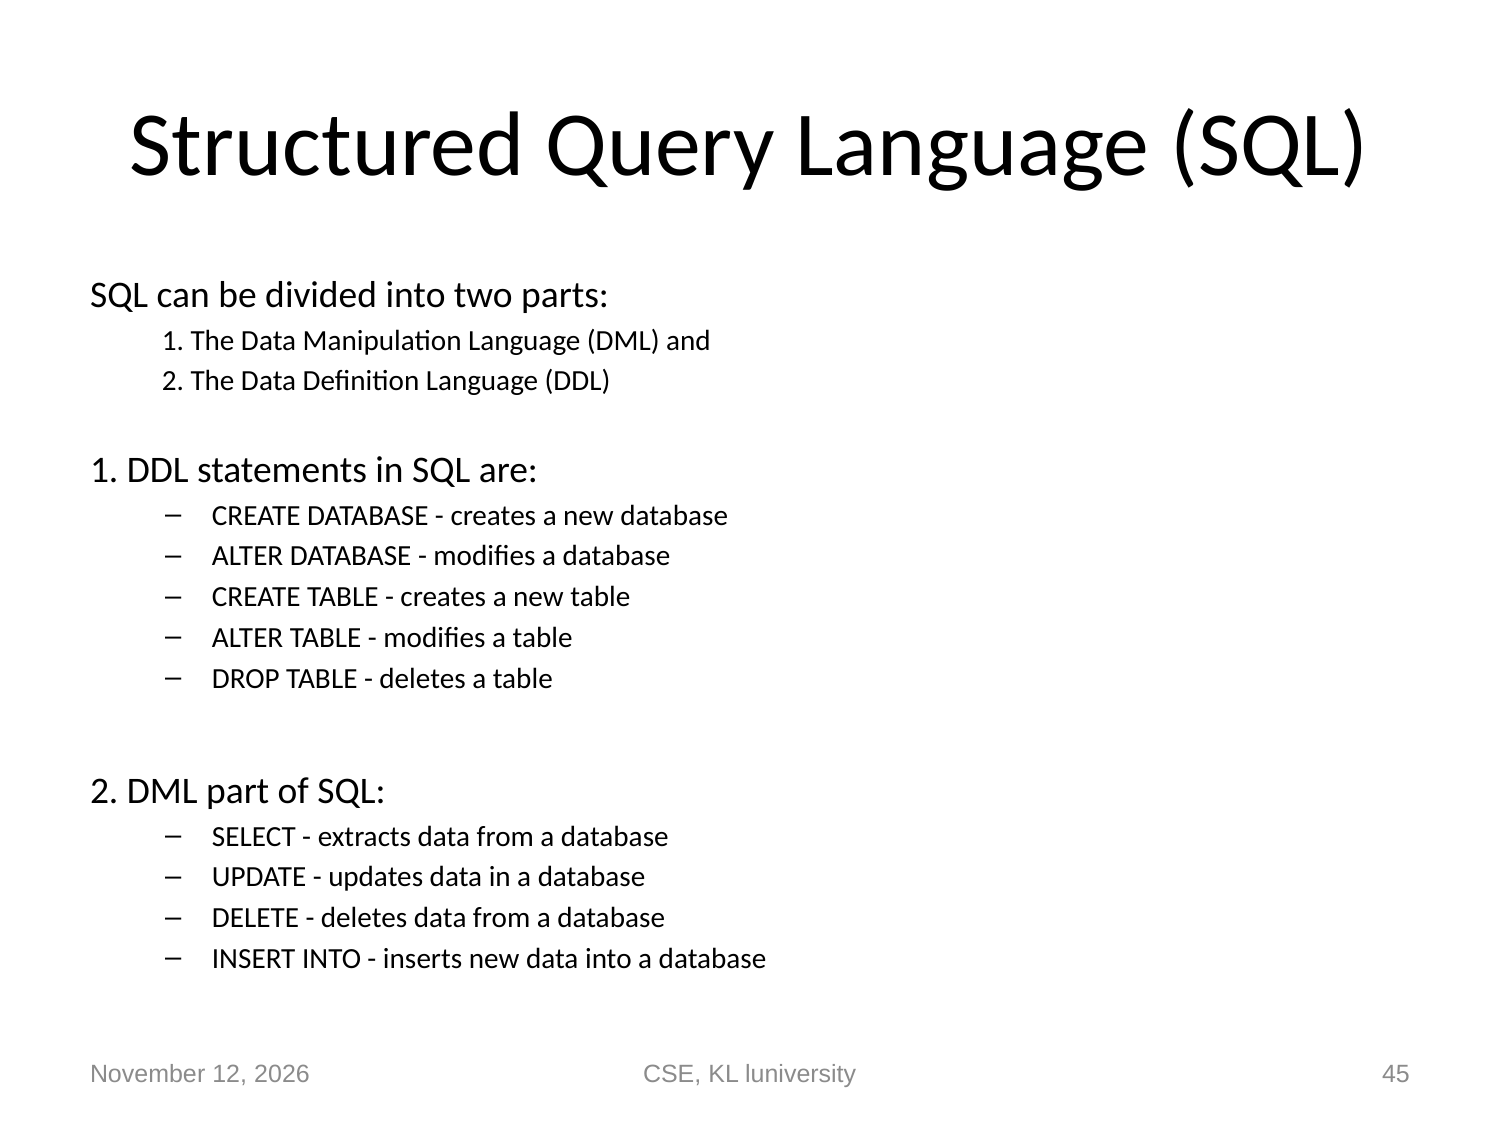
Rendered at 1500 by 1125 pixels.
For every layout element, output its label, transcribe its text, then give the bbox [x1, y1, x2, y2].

slide_number 45 [1074, 1042, 1425, 1103]
footer CSE, KL luniversity [512, 1042, 988, 1103]
title Structured Query Language (SQL) [75, 45, 1425, 233]
list SQL can be divided into two parts: 1. The Data Manipulation Language (DML) and 2. The Data Definition Language (DDL) 1. DDL statements in SQL are: CREATE DATABASE - creates a new database ALTER DATABASE - modifies a database CREATE TABLE - creates a new table ALTER TABLE - modifies a table DROP TABLE - deletes a table 2. DML part of SQL: SELECT - extracts data from a database UPDATE - updates data in a database DELETE - deletes data from a database INSERT INTO - inserts new data into a database [75, 262, 1425, 1005]
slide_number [75, 1042, 425, 1103]
